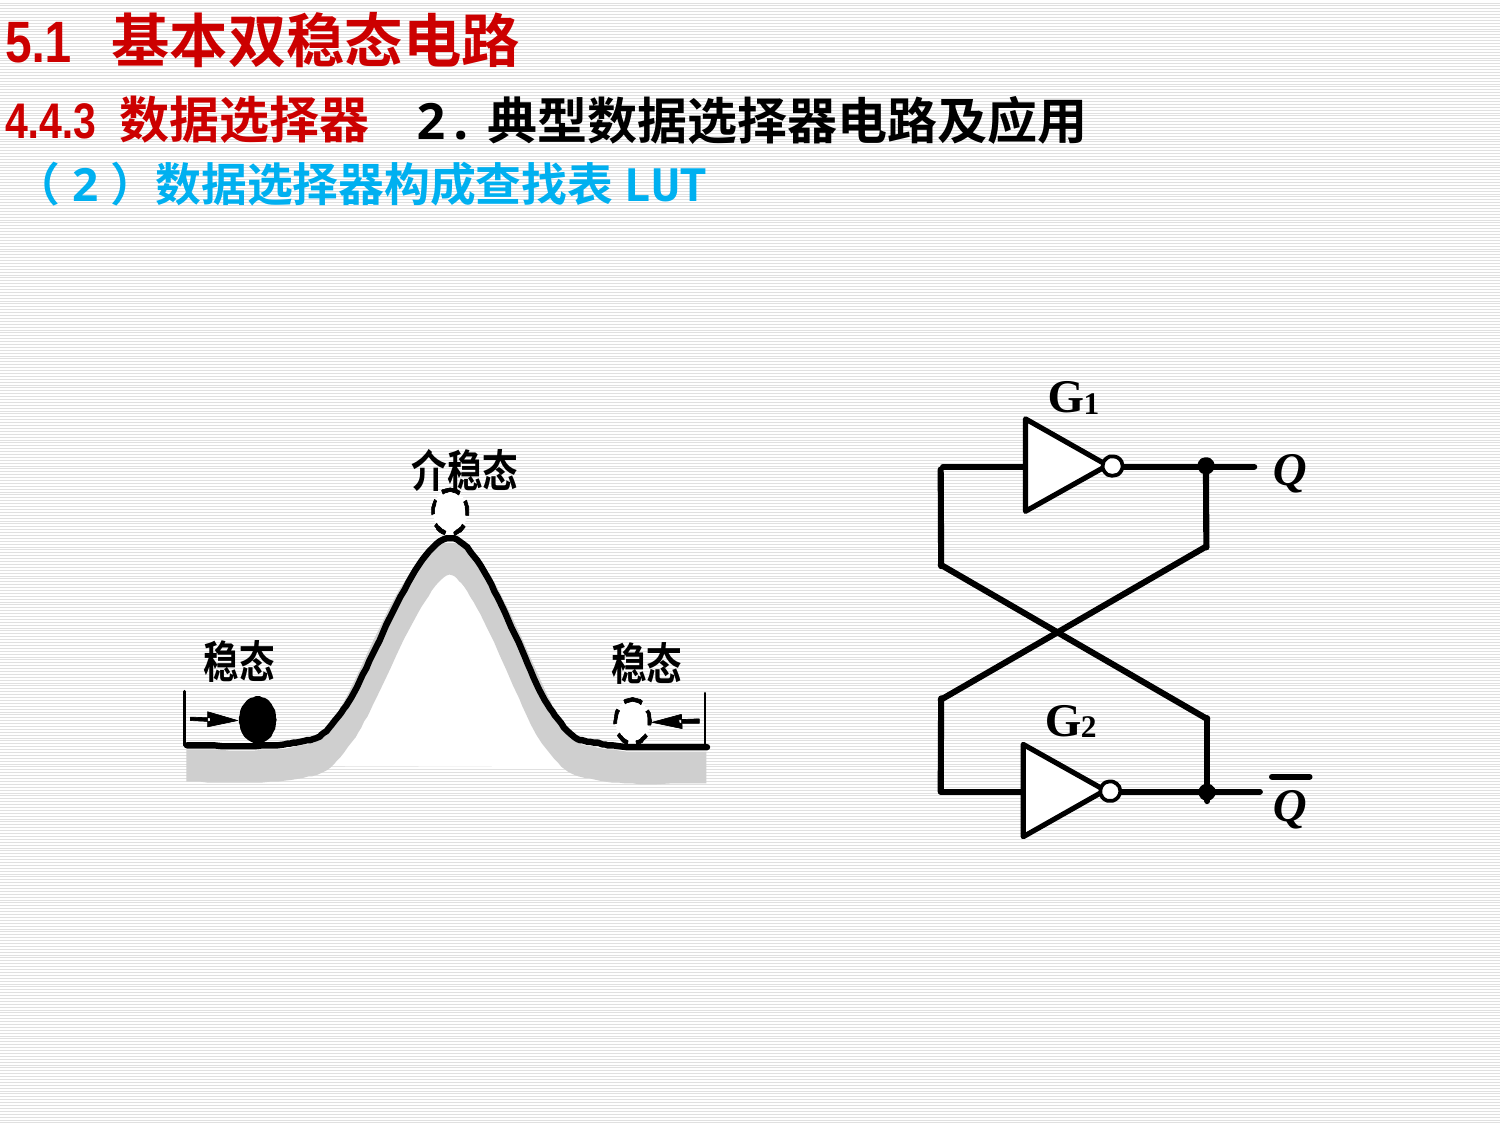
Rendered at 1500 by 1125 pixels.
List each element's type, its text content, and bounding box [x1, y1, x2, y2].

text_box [171, 422, 721, 788]
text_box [934, 343, 1325, 867]
text_box 2.典型数据选择器电路及应用 [400, 81, 1131, 157]
text_box 5.1 基本双稳态电路 [2, 2, 858, 76]
text_box 4.4.3 数据选择器 [2, 87, 400, 132]
text_box （2）数据选择器构成查找表LUT [0, 132, 745, 233]
